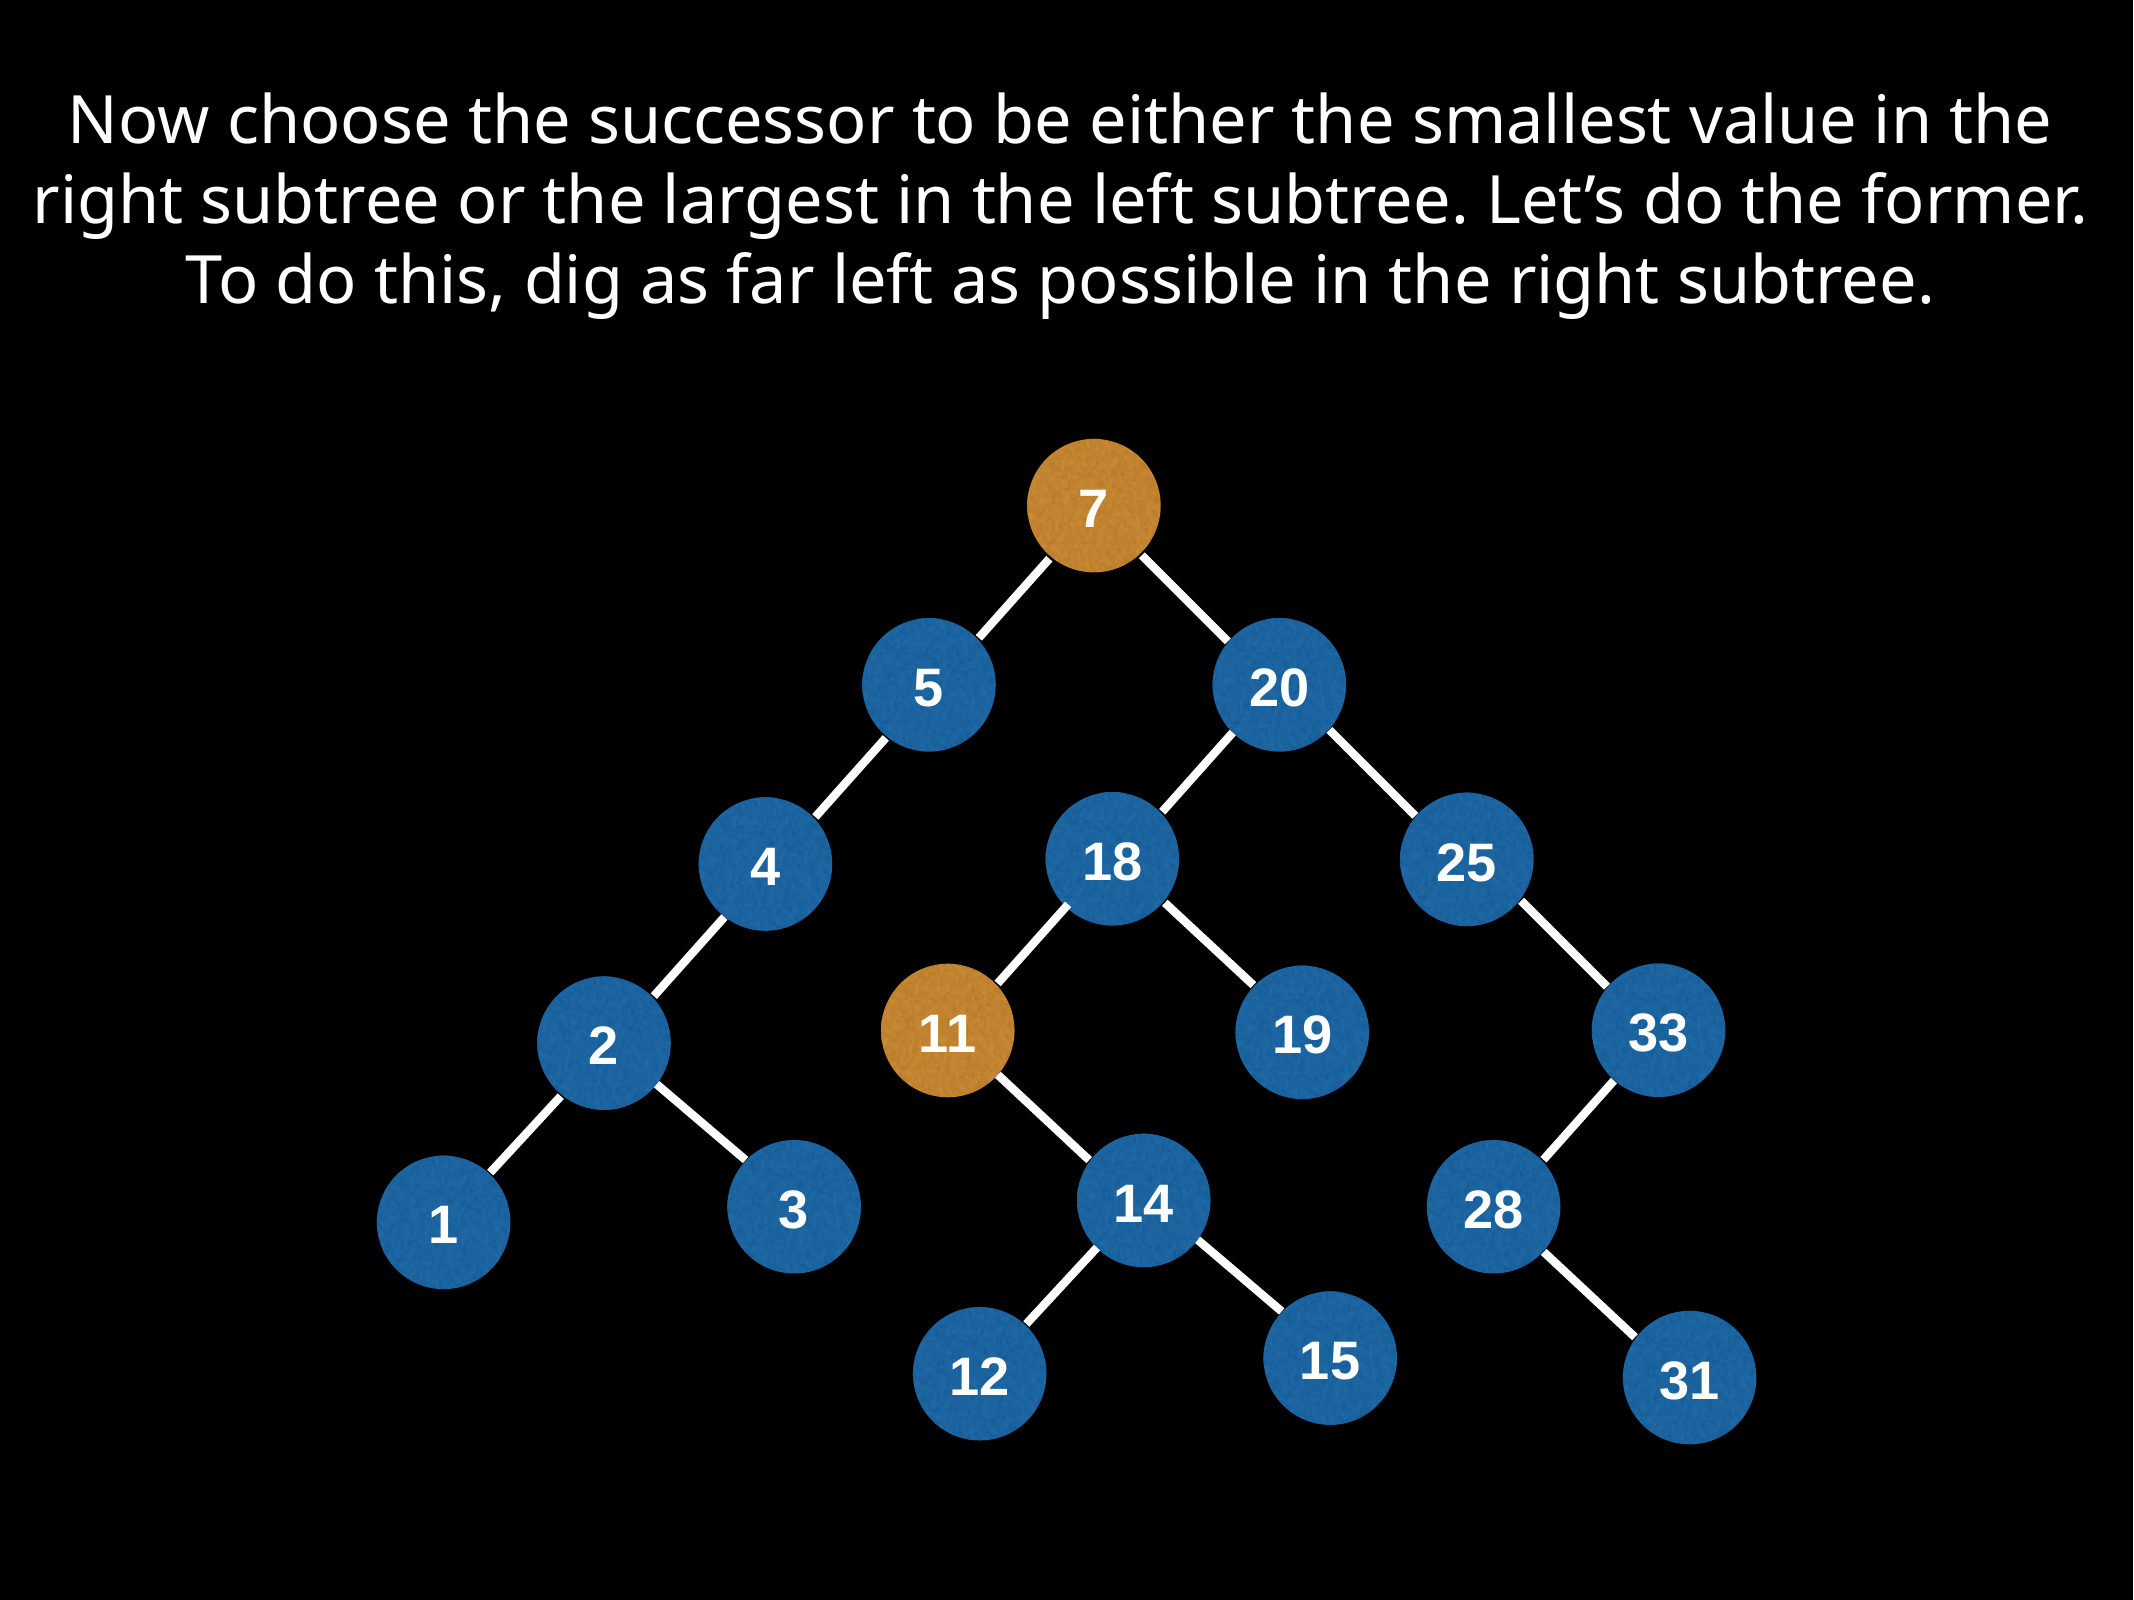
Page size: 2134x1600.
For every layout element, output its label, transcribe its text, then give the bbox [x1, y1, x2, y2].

text_box 28 [1426, 1139, 1561, 1274]
text_box 20 [1212, 618, 1347, 752]
text_box 14 [1076, 1133, 1211, 1268]
text_box 19 [1235, 965, 1370, 1100]
text_box 12 [912, 1306, 1047, 1441]
text_box 18 [1045, 792, 1180, 926]
text_box 5 [862, 618, 996, 752]
text_box 1 [376, 1155, 511, 1290]
text_box 33 [1591, 963, 1726, 1098]
text_box 7 [1027, 438, 1161, 573]
text_box 31 [1622, 1310, 1757, 1445]
text_box 3 [727, 1139, 861, 1274]
text_box 11 [880, 963, 1015, 1098]
text_box Now choose the successor to be either the smallest value in the right subtree or the largest in the left subtree. Let’s do the former. To do this, dig as far left as possible in the right subtree. [18, 68, 2105, 325]
text_box 2 [537, 976, 671, 1111]
text_box 25 [1400, 792, 1534, 927]
text_box 15 [1263, 1291, 1398, 1425]
text_box 4 [698, 797, 833, 931]
